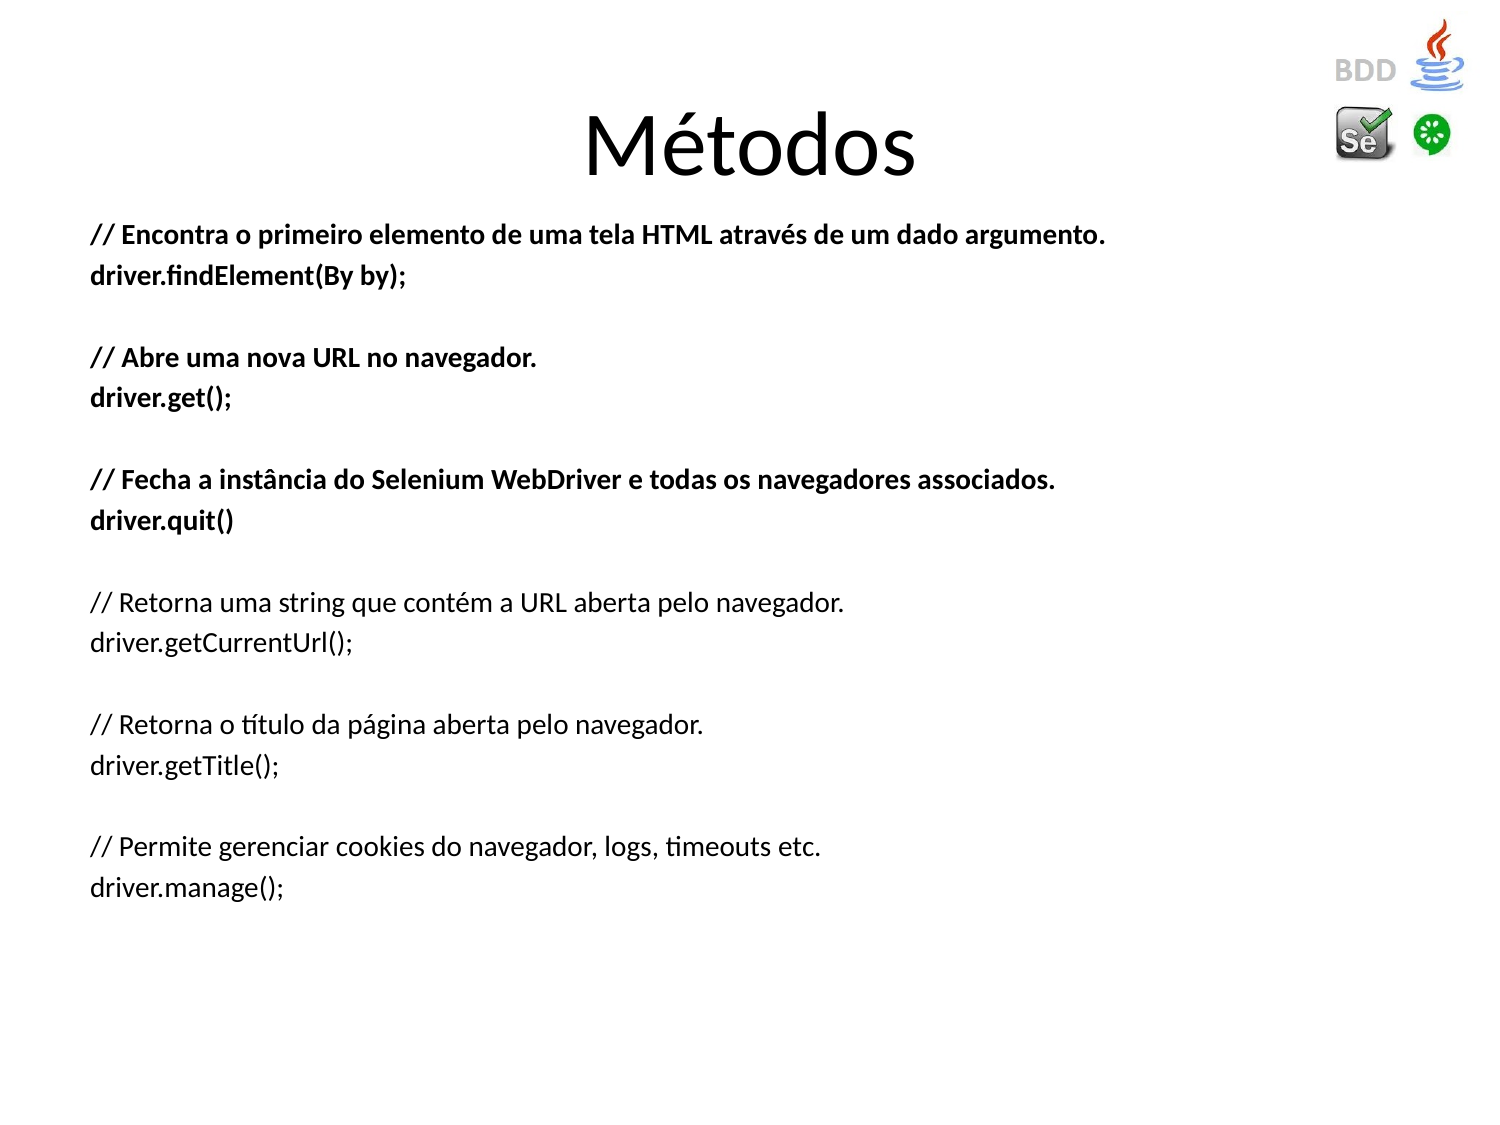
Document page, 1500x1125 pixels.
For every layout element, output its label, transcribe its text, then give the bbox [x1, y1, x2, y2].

list // Encontra o primeiro elemento de uma tela HTML através de um dado argumento. driver.findElement(By by); // Abre uma nova URL no navegador. driver.get(); // Fecha a instância do Selenium WebDriver e todas os navegadores associados. driver.quit() // Retorna uma string que contém a URL aberta pelo navegador. driver.getCurrentUrl(); // Retorna o título da página aberta pelo navegador. driver.getTitle(); // Permite gerenciar cookies do navegador, logs, timeouts etc. driver.manage(); [75, 208, 1425, 1071]
title Métodos [75, 45, 1425, 208]
picture [1328, 11, 1481, 179]
